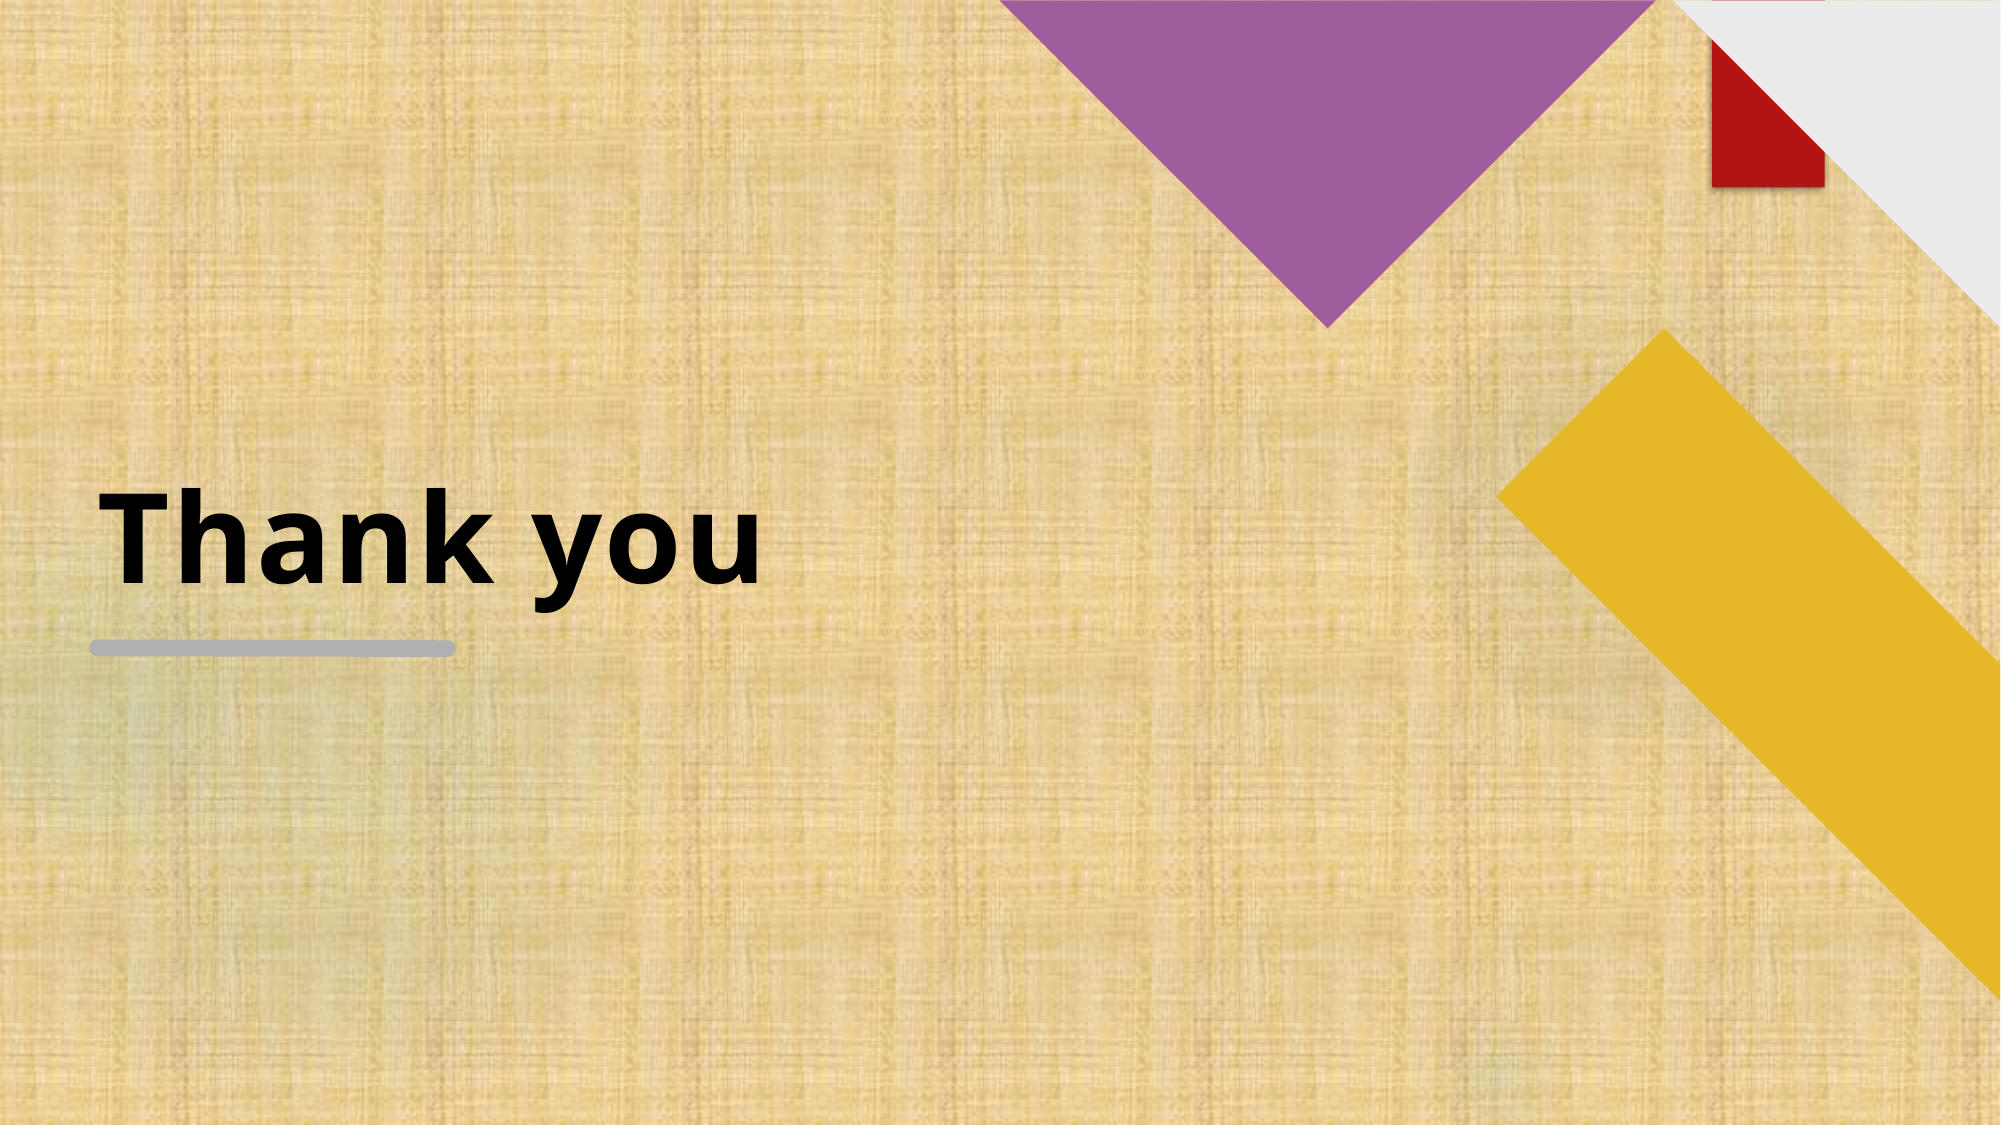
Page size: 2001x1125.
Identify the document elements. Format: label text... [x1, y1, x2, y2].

picture [0, 0, 2001, 1125]
title Thank you [97, 67, 998, 608]
